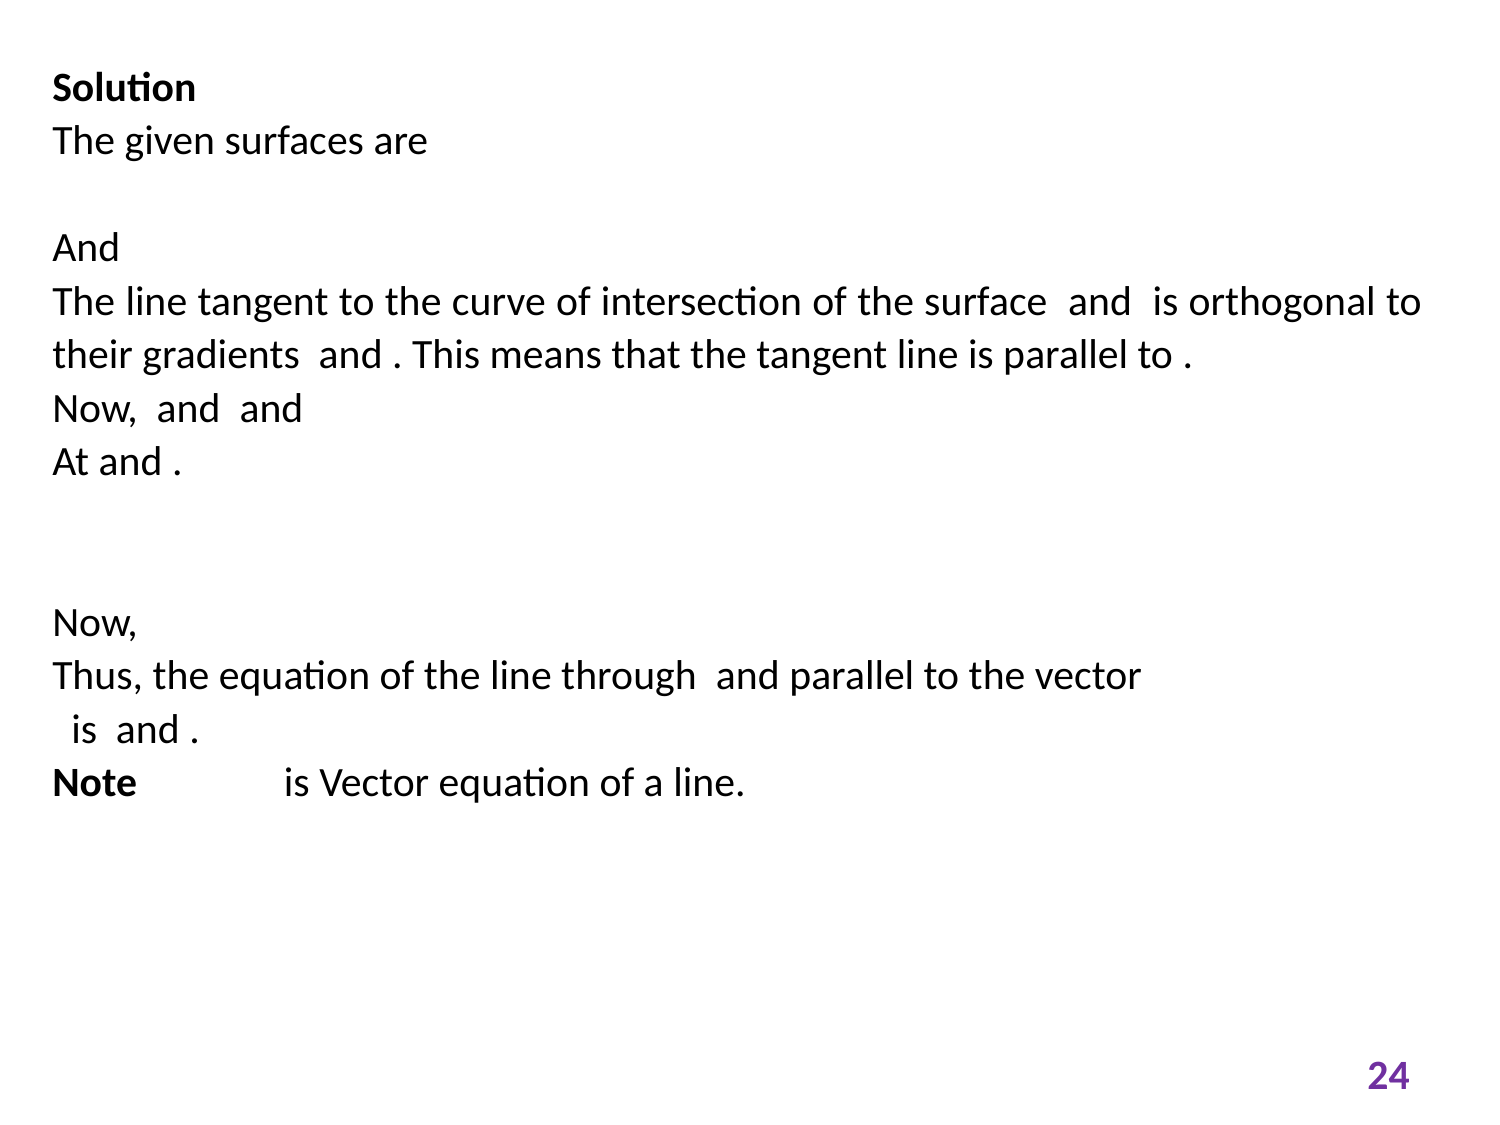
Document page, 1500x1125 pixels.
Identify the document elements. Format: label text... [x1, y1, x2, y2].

slide_number 24 [1074, 1042, 1425, 1103]
